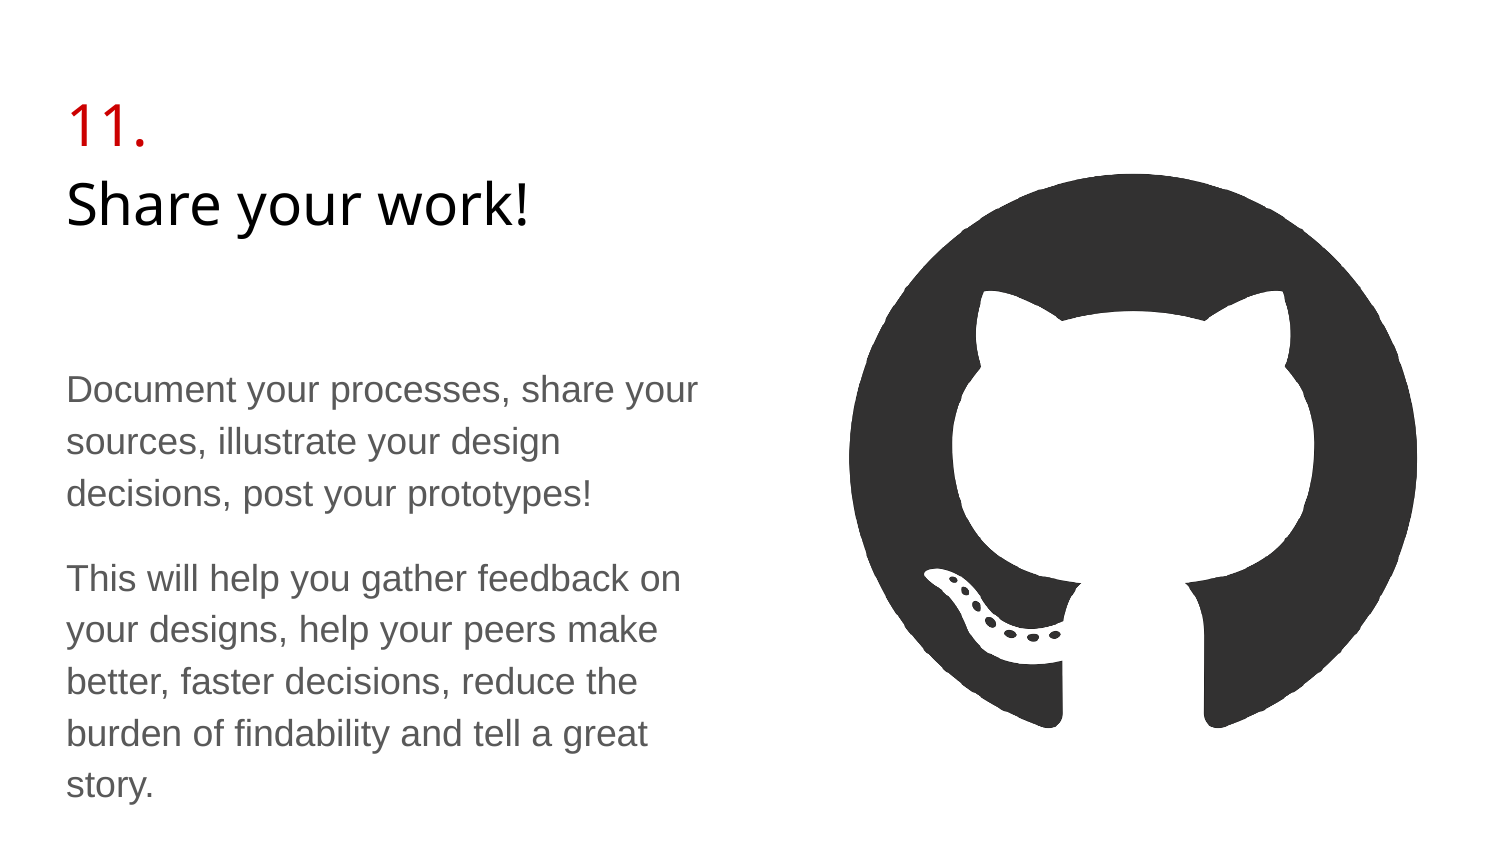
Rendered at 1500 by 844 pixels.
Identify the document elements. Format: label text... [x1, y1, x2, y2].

list Document your processes, share your sources, illustrate your design decisions, post your prototypes! This will help you gather feedback on your designs, help your peers make better, faster decisions, reduce the burden of findability and tell a great story. [51, 343, 557, 750]
title 11. [51, 72, 1449, 151]
title Share your work! [51, 151, 560, 246]
picture [562, 151, 1500, 750]
